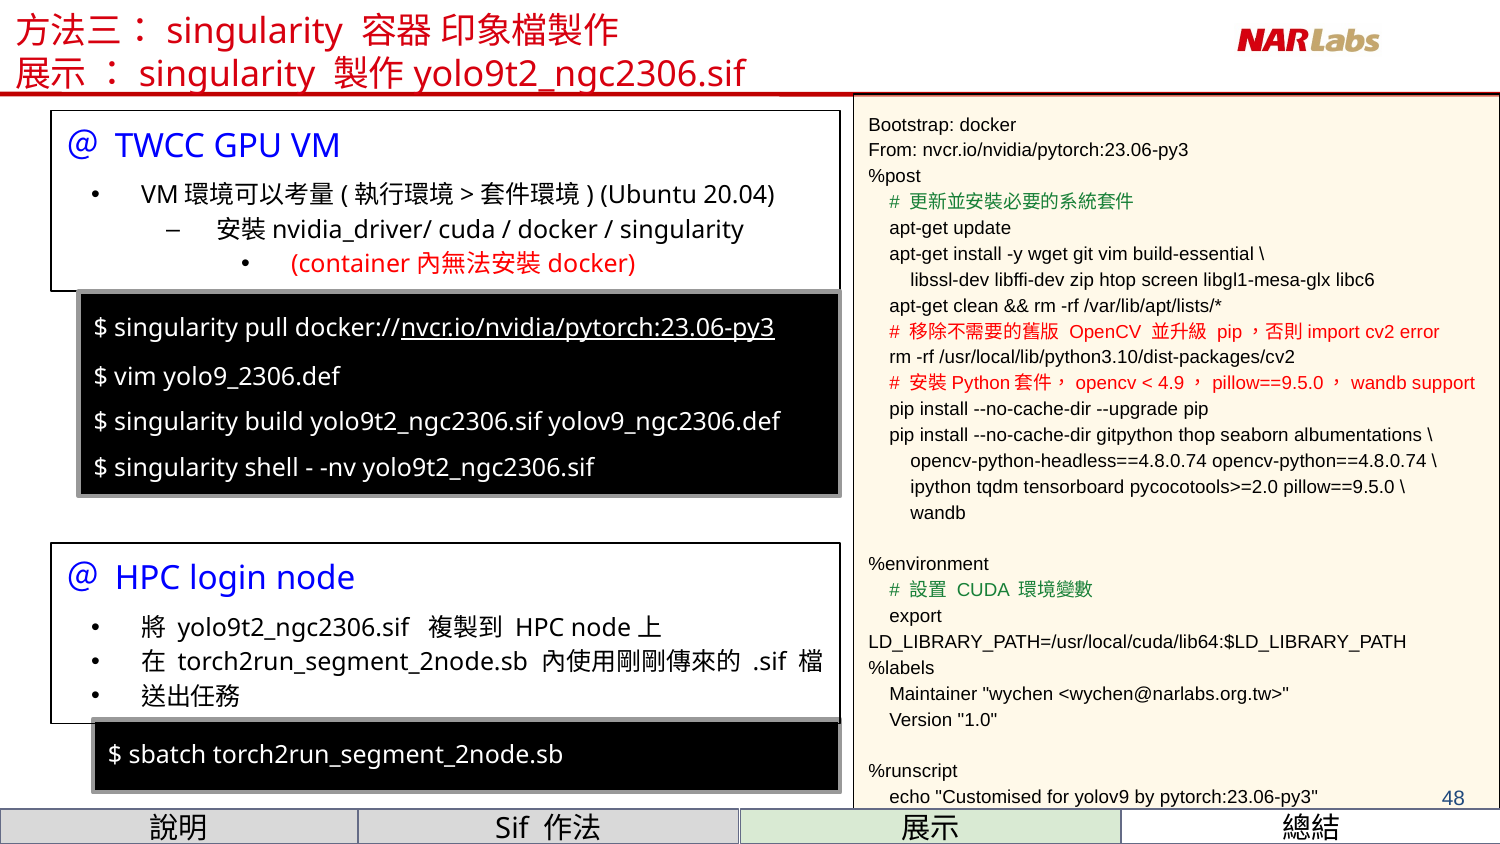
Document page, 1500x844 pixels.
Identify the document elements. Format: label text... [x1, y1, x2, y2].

text_box 展示 [740, 809, 1121, 844]
text_box Bootstrap: docker From: nvcr.io/nvidia/pytorch:23.06-py3 %post # 更新並安裝必要的系統套件 apt-get update apt-get install -y wget git vim build-essential \ libssl-dev libffi-dev zip htop screen libgl1-mesa-glx libc6 apt-get clean && rm -rf /var/lib/apt/lists/* # 移除不需要的舊版 OpenCV 並升級 pip，否則import cv2 error rm -rf /usr/local/lib/python3.10/dist-packages/cv2 # 安裝Python套件，opencv < 4.9，pillow==9.5.0，wandb support pip install --no-cache-dir --upgrade pip pip install --no-cache-dir gitpython thop seaborn albumentations \ opencv-python-headless==4.8.0.74 opencv-python==4.8.0.74 \ ipython tqdm tensorboard pycocotools>=2.0 pillow==9.5.0 \ wandb %environment # 設置 CUDA 環境變數 export LD_LIBRARY_PATH=/usr/local/cuda/lib64:$LD_LIBRARY_PATH %labels Maintainer "wychen <wychen@narlabs.org.tw>" Version "1.0" %runscript echo "Customised for yolov9 by pytorch:23.06-py3" exec "$@" [853, 93, 1500, 809]
list ＠ TWCC GPU VM VM環境可以考量(執行環境>套件環境) (Ubuntu 20.04) 安裝nvidia_driver/ cuda / docker / singularity (container內無法安裝docker) [51, 110, 841, 292]
text_box 總結 [1121, 809, 1500, 844]
text_box $ singularity pull docker://nvcr.io/nvidia/pytorch:23.06-py3 $ vim yolo9_2306.def $ singularity build yolo9t2_ngc2306.sif yolov9_ngc2306.def $ singularity shell - -nv yolo9t2_ngc2306.sif [78, 291, 841, 497]
list ＠ HPC login node 將 yolo9t2_ngc2306.sif 複製到 HPC node上 在 torch2run_segment_2node.sb 內使用剛剛傳來的 .sif 檔 送出任務 [51, 542, 841, 724]
text_box $ sbatch torch2run_segment_2node.sb [93, 724, 841, 793]
title 方法三：singularity 容器 印象檔製作 展示 ：singularity 製作yolo9t2_ngc2306.sif [0, 0, 1398, 94]
text_box Sif 作法 [358, 809, 739, 844]
slide_number ‹#› [1389, 764, 1480, 809]
text_box 說明 [0, 809, 358, 844]
